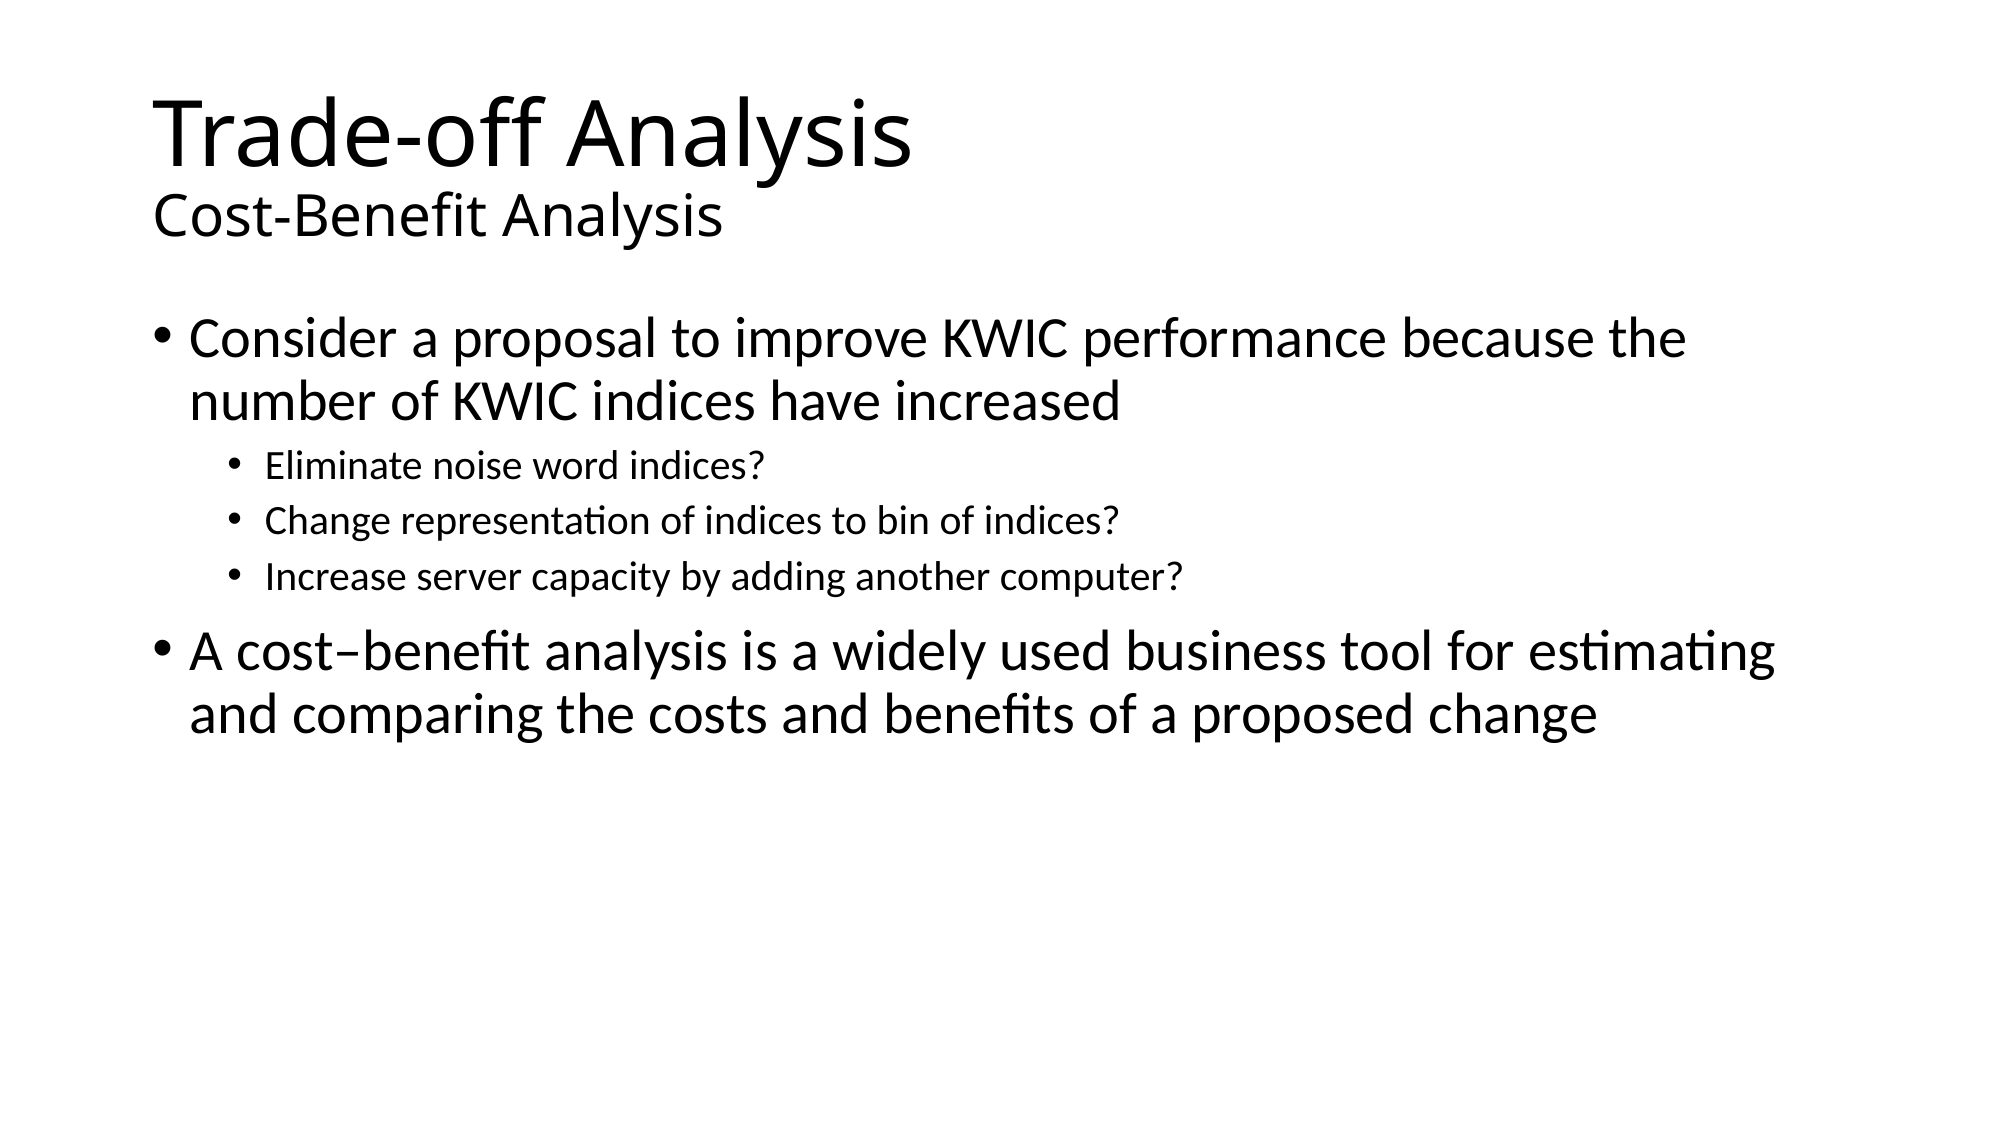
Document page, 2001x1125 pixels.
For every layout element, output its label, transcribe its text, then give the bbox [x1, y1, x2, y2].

list Consider a proposal to improve KWIC performance because the number of KWIC indices have increased Eliminate noise word indices? Change representation of indices to bin of indices? Increase server capacity by adding another computer? A cost–benefit analysis is a widely used business tool for estimating and comparing the costs and benefits of a proposed change [137, 299, 1863, 1014]
title Trade-off Analysis Cost-Benefit Analysis [137, 59, 1863, 278]
